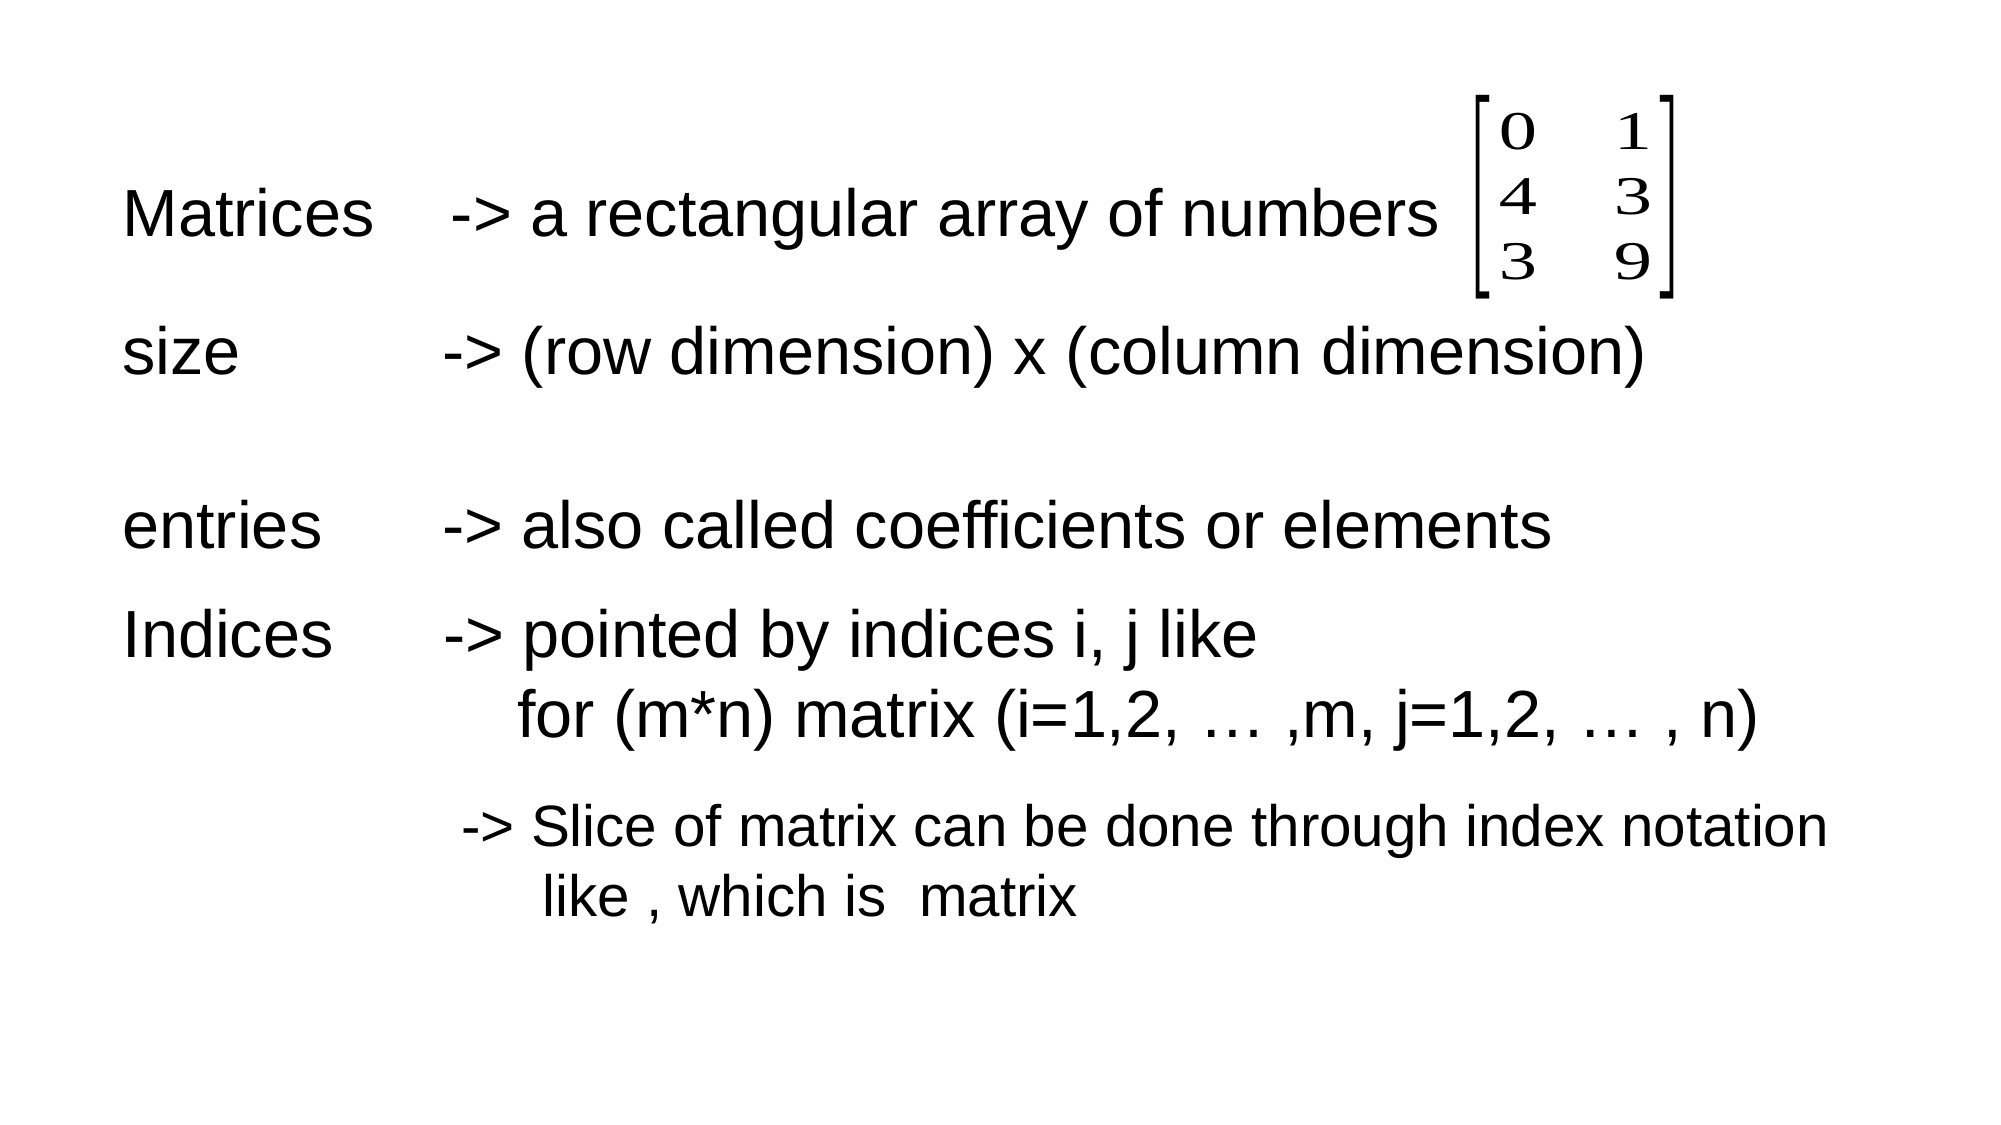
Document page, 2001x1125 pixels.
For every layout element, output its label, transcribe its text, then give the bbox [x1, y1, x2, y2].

text_box Indices [107, 583, 349, 679]
text_box size [107, 300, 257, 396]
text_box entries [107, 474, 338, 569]
text_box -> (row dimension) x (column dimension) [427, 300, 1663, 396]
text_box -> also called coefficients or elements [427, 474, 1569, 570]
text_box -> a rectangular array of numbers [436, 162, 1457, 258]
text_box Matrices [108, 162, 390, 258]
